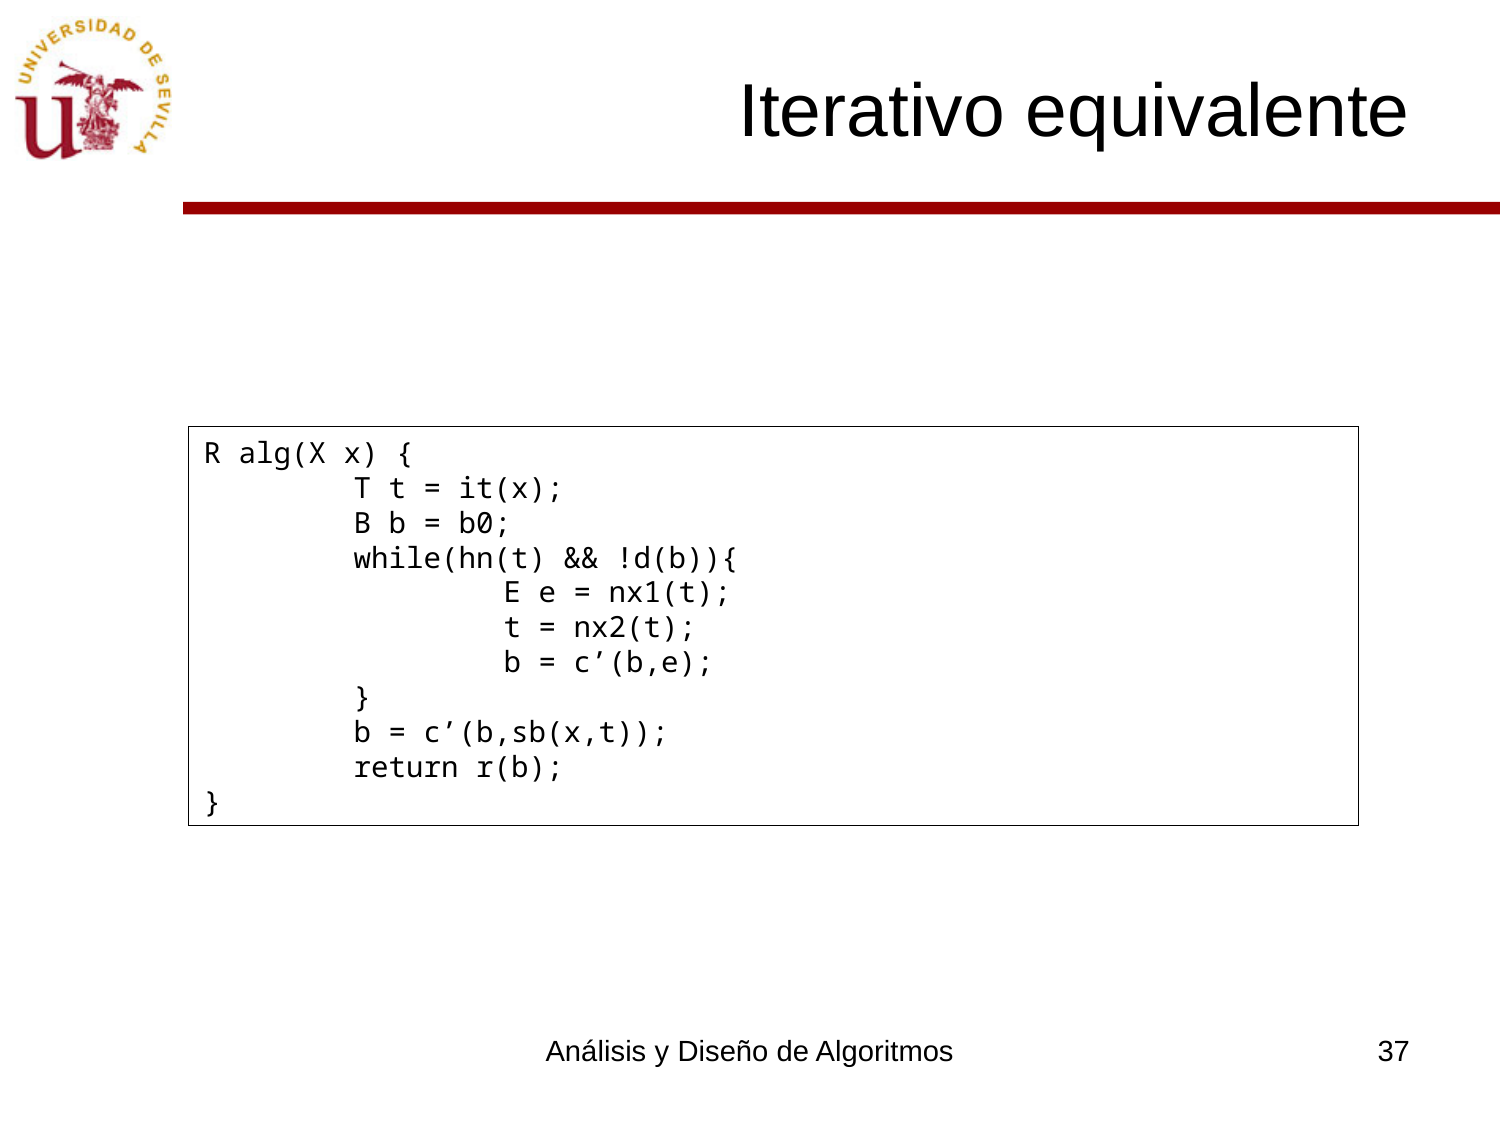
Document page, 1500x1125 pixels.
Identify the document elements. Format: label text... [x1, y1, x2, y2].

footer Análisis y Diseño de Algoritmos [512, 1024, 988, 1103]
title Iterativo equivalente [253, 31, 1425, 183]
picture [14, 16, 172, 161]
slide_number 37 [1074, 1024, 1426, 1103]
text_box R alg(X x) { T t = it(x); B b = b0; while(hn(t) && !d(b)){ E e = nx1(t); t = nx2(t); b = c’(b,e); } b = c’(b,sb(x,t)); return r(b); } [188, 426, 1359, 826]
